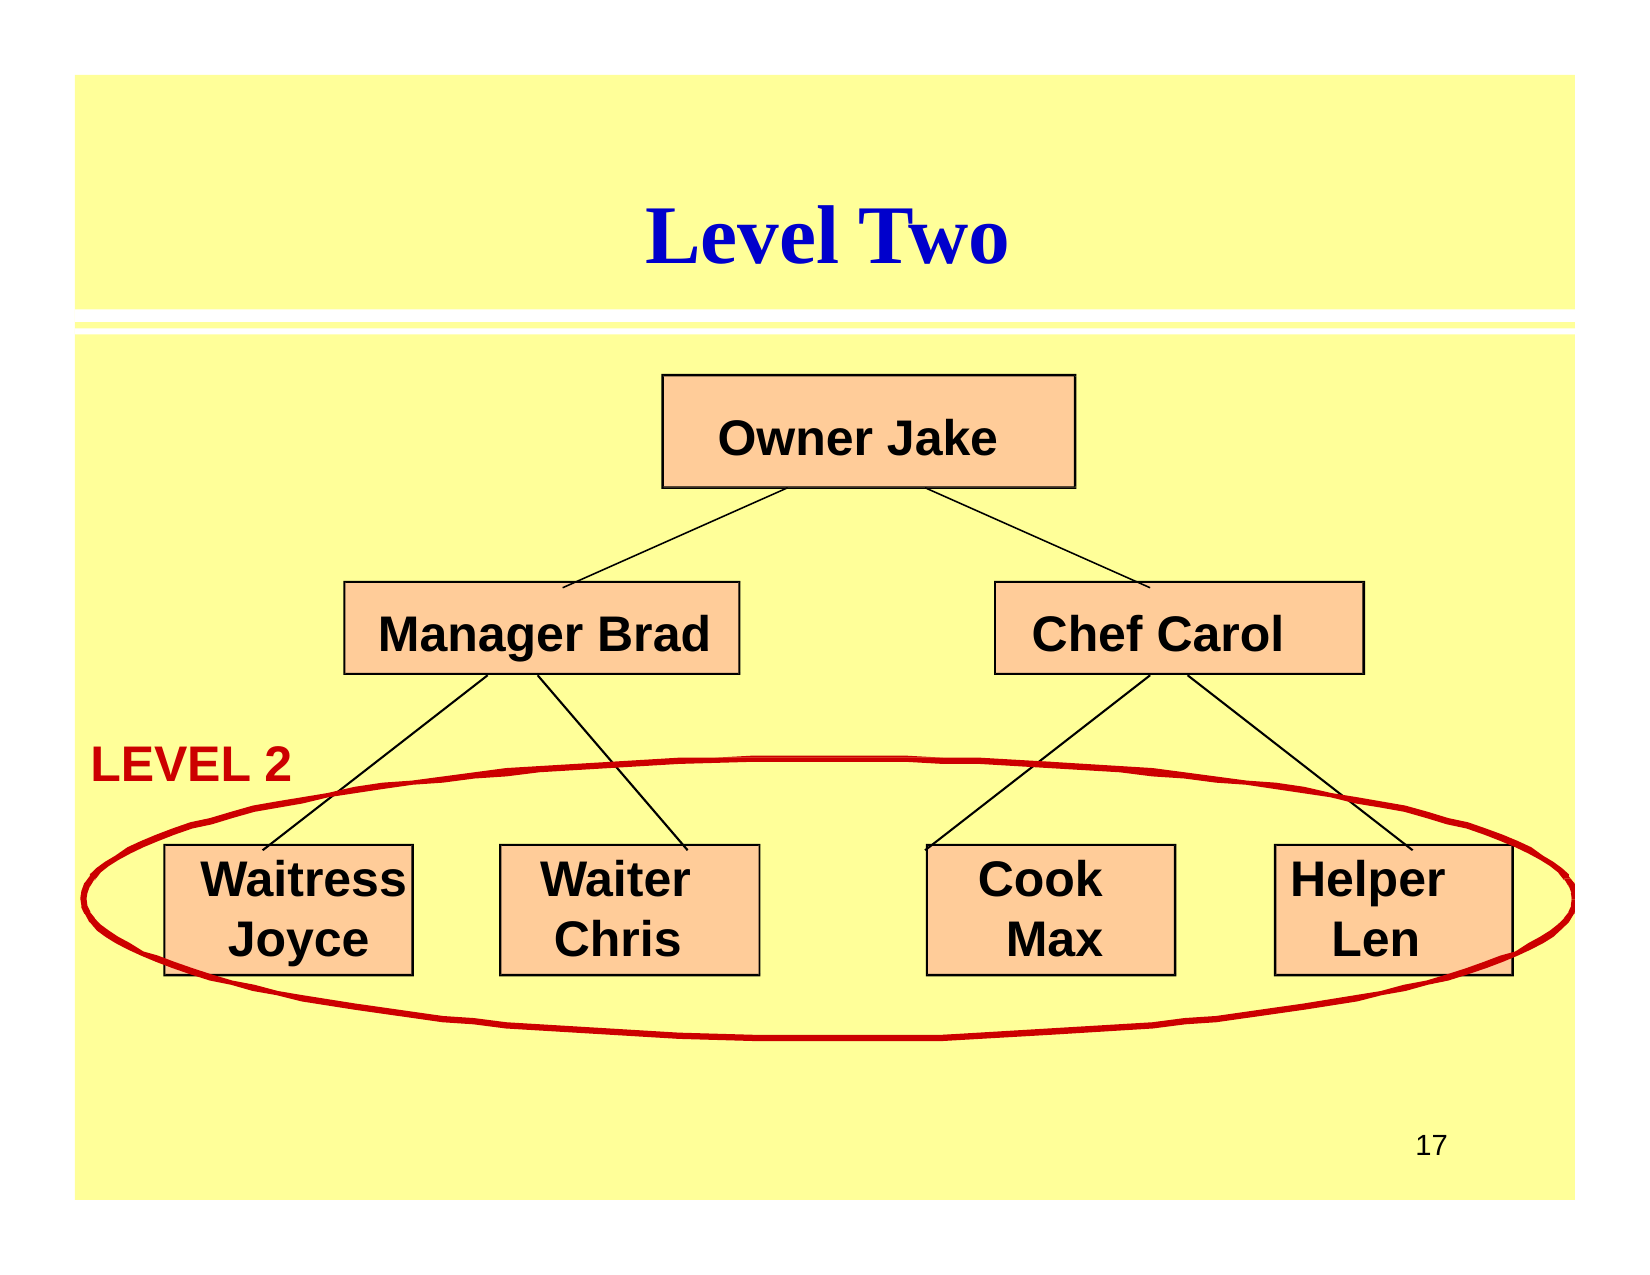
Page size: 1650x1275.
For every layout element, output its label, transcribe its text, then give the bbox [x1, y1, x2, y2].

text_box [231, 985, 1427, 1042]
text_box 17 [1409, 1120, 1454, 1161]
text_box LEVEL 2 [88, 728, 158, 791]
text_box [1519, 841, 1575, 956]
title Level Two [643, 177, 1013, 372]
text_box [163, 373, 1515, 977]
text_box [80, 833, 158, 963]
